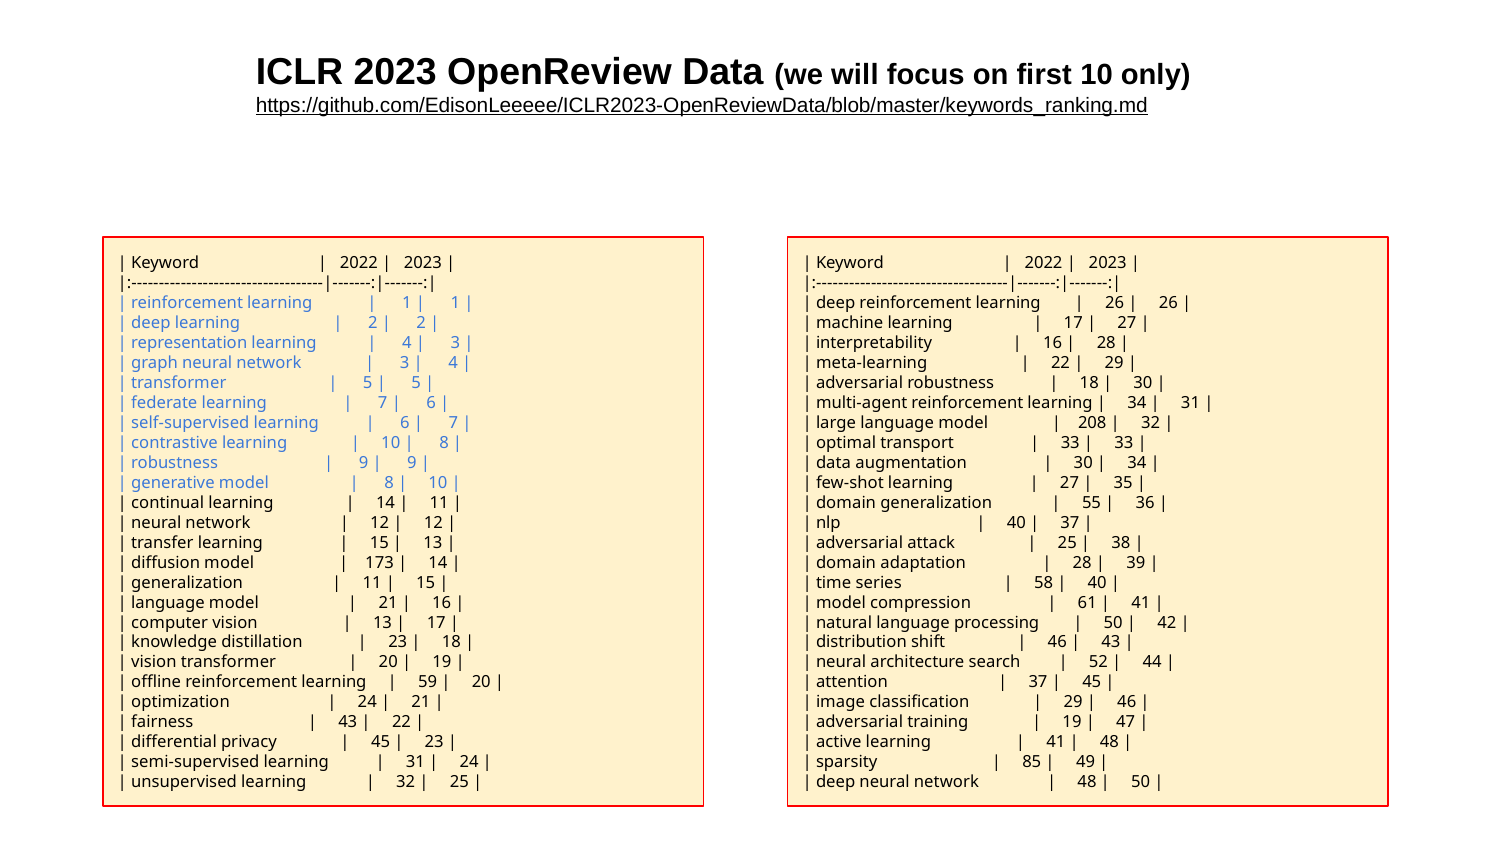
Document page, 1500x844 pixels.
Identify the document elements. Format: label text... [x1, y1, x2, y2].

text_box ICLR 2023 OpenReview Data (we will focus on first 10 only) https://github.com/EdisonLeeeee/ICLR2023-OpenReviewData/blob/master/keywords_ranking.md [240, 32, 1290, 132]
text_box | Keyword | 2022 | 2023 | |:-----------------------------------|-------:|-------:| | reinforcement learning | 1 | 1 | | deep learning | 2 | 2 | | representation learning | 4 | 3 | | graph neural network | 3 | 4 | | transformer | 5 | 5 | | federate learning | 7 | 6 | | self-supervised learning | 6 | 7 | | contrastive learning | 10 | 8 | | robustness | 9 | 9 | | generative model | 8 | 10 | | continual learning | 14 | 11 | | neural network | 12 | 12 | | transfer learning | 15 | 13 | | diffusion model | 173 | 14 | | generalization | 11 | 15 | | language model | 21 | 16 | | computer vision | 13 | 17 | | knowledge distillation | 23 | 18 | | vision transformer | 20 | 19 | | offline reinforcement learning | 59 | 20 | | optimization | 24 | 21 | | fairness | 43 | 22 | | differential privacy | 45 | 23 | | semi-supervised learning | 31 | 24 | | unsupervised learning | 32 | 25 | [102, 237, 704, 806]
text_box | Keyword | 2022 | 2023 | |:-----------------------------------|-------:|-------:| | deep reinforcement learning | 26 | 26 | | machine learning | 17 | 27 | | interpretability | 16 | 28 | | meta-learning | 22 | 29 | | adversarial robustness | 18 | 30 | | multi-agent reinforcement learning | 34 | 31 | | large language model | 208 | 32 | | optimal transport | 33 | 33 | | data augmentation | 30 | 34 | | few-shot learning | 27 | 35 | | domain generalization | 55 | 36 | | nlp | 40 | 37 | | adversarial attack | 25 | 38 | | domain adaptation | 28 | 39 | | time series | 58 | 40 | | model compression | 61 | 41 | | natural language processing | 50 | 42 | | distribution shift | 46 | 43 | | neural architecture search | 52 | 44 | | attention | 37 | 45 | | image classification | 29 | 46 | | adversarial training | 19 | 47 | | active learning | 41 | 48 | | sparsity | 85 | 49 | | deep neural network | 48 | 50 | [787, 237, 1389, 806]
